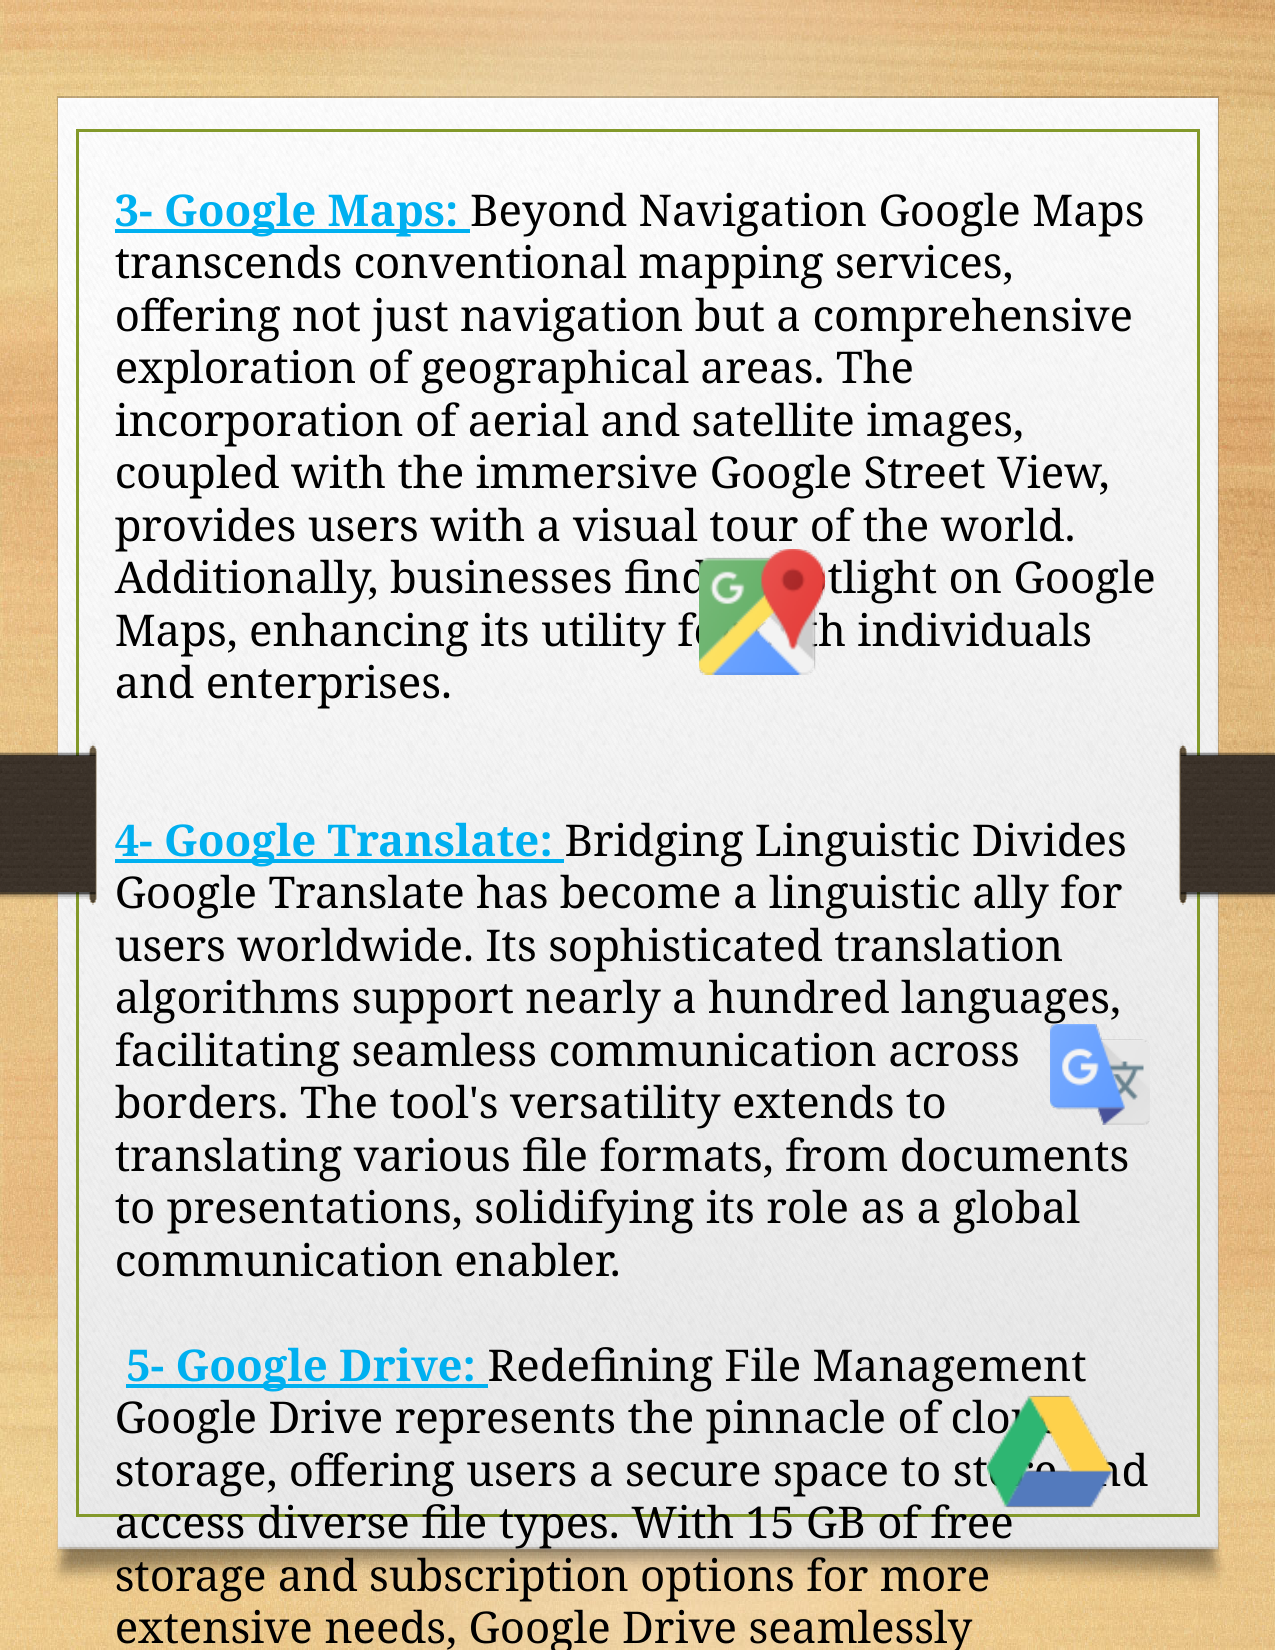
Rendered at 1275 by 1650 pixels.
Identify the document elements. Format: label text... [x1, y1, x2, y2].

picture [0, 0, 1275, 1650]
picture [1049, 1024, 1151, 1126]
text_box 3- Google Maps: Beyond Navigation Google Maps transcends conventional mapping services, offering not just navigation but a comprehensive exploration of geographical areas. The incorporation of aerial and satellite images, coupled with the immersive Google Street View, provides users with a visual tour of the world. Additionally, businesses find a spotlight on Google Maps, enhancing its utility for both individuals and enterprises. 4- Google Translate: Bridging Linguistic Divides Google Translate has become a linguistic ally for users worldwide. Its sophisticated translation algorithms support nearly a hundred languages, facilitating seamless communication across borders. The tool's versatility extends to translating various file formats, from documents to presentations, solidifying its role as a global communication enabler. 5- Google Drive: Redefining File Management Google Drive represents the pinnacle of cloud storage, offering users a secure space to store and access diverse file types. With 15 GB of free storage and subscription options for more extensive needs, Google Drive seamlessly integrates with other Google services, ensuring accessibility and collaboration from anywhere. [99, 174, 1175, 1650]
picture [987, 1389, 1113, 1515]
picture [699, 549, 826, 676]
